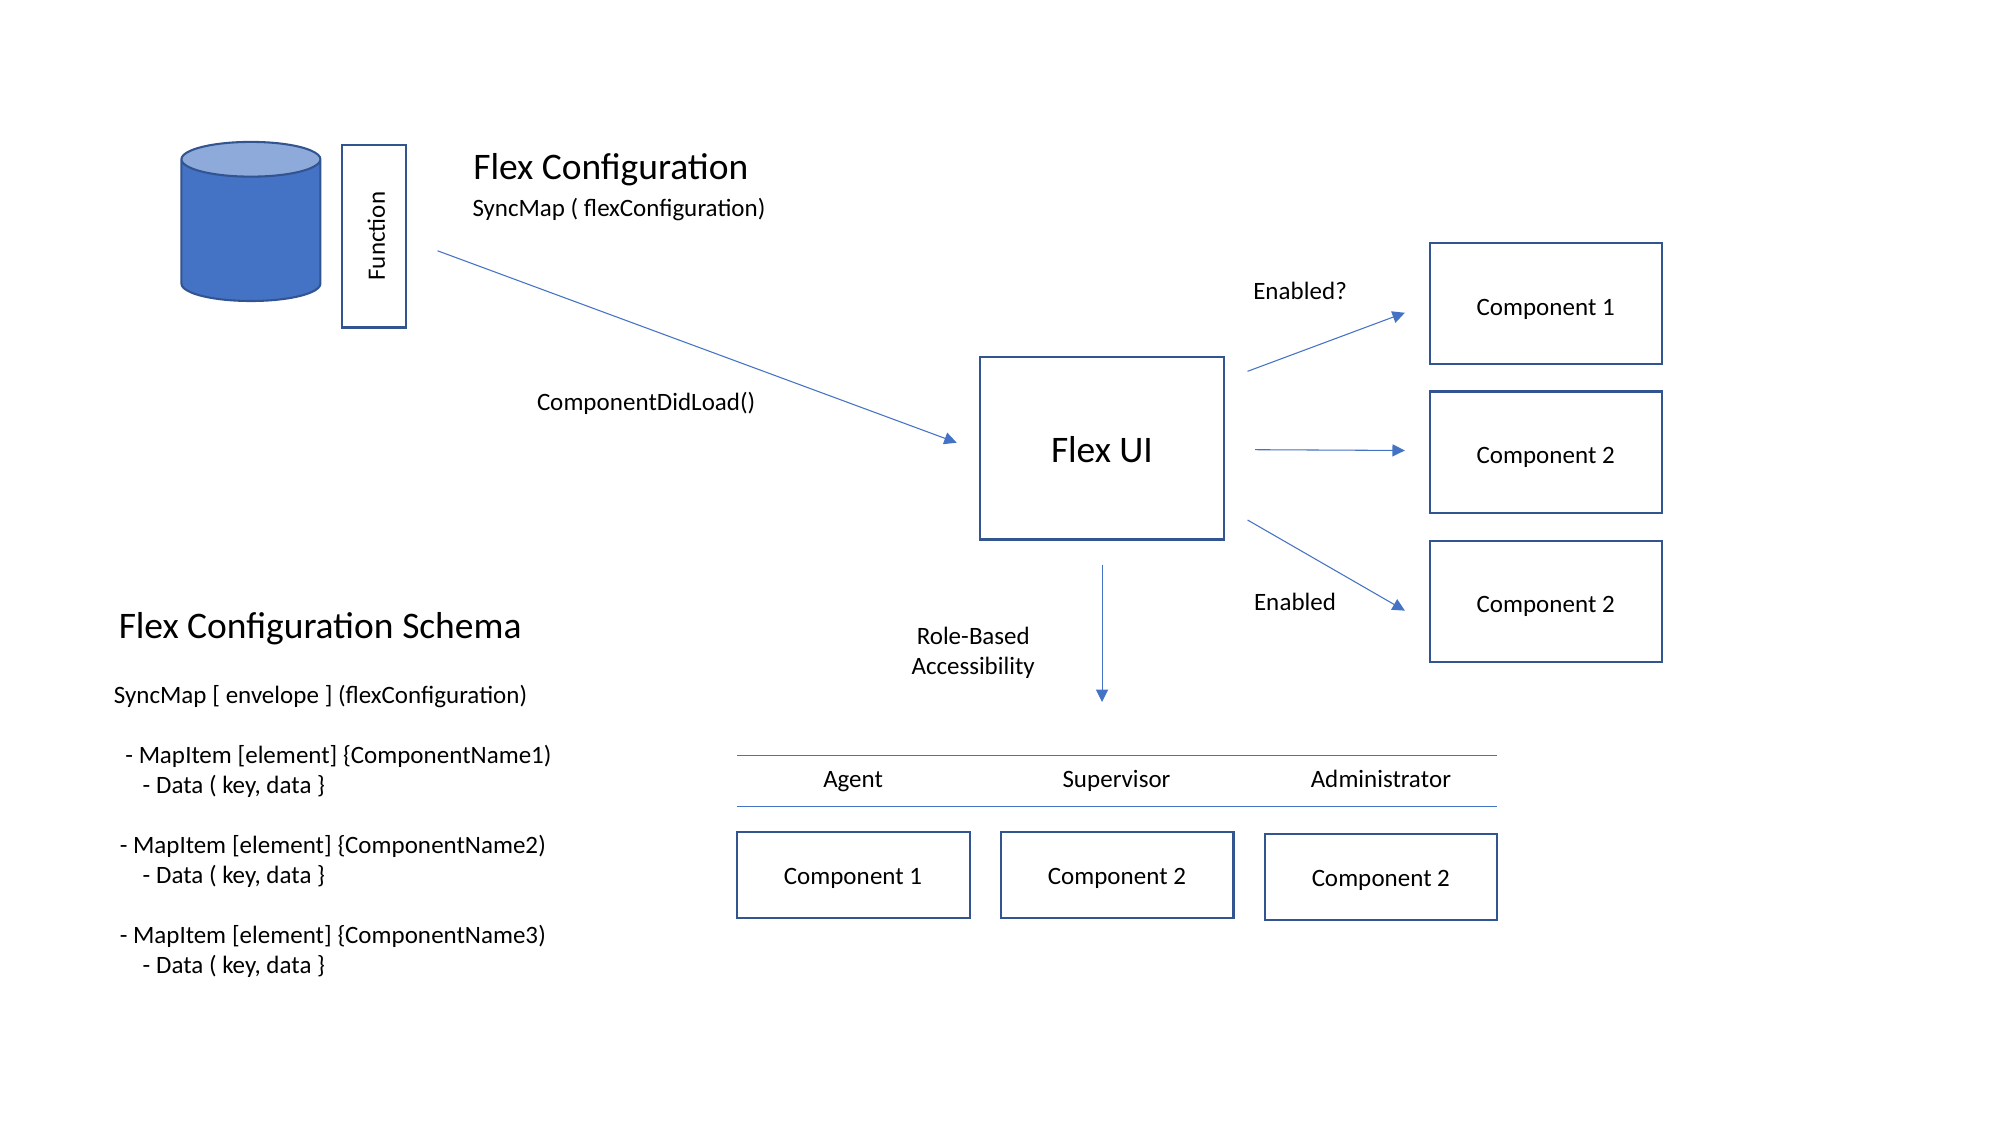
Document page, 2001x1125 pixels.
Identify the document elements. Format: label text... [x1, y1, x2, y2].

text_box Component 2 [1461, 580, 1631, 626]
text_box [437, 250, 957, 443]
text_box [1247, 520, 1405, 611]
text_box Supervisor [1041, 756, 1192, 800]
text_box Component 1 [1461, 282, 1631, 328]
text_box Component 1 [769, 852, 938, 898]
text_box Component 2 [1461, 431, 1631, 477]
text_box Flex Configuration Schema [103, 593, 537, 654]
text_box [341, 144, 407, 329]
text_box Agent [787, 756, 920, 800]
text_box Component 2 [1297, 854, 1466, 899]
text_box Enabled? [1238, 267, 1371, 312]
text_box Component 2 [1033, 852, 1202, 898]
text_box [1000, 831, 1235, 919]
text_box [1429, 242, 1663, 365]
text_box Flex Configuration [458, 134, 764, 183]
text_box [979, 356, 1225, 541]
text_box SyncMap [ envelope ] (flexConfiguration) - MapItem [element] {ComponentName1) - Data ( key, data } - MapItem [element] {ComponentName2) - Data ( key, data } - MapItem [element] {ComponentName3) - Data ( key, data } [99, 671, 568, 986]
text_box Role-Based Accessibility [857, 612, 1090, 687]
text_box Enabled [1235, 578, 1356, 623]
text_box SyncMap ( flexConfiguration) [457, 183, 782, 229]
text_box [1264, 833, 1498, 921]
text_box Administrator [1287, 756, 1475, 800]
text_box Flex UI [1036, 417, 1168, 478]
text_box [1429, 390, 1663, 514]
text_box [180, 140, 322, 303]
text_box [1429, 540, 1663, 663]
text_box [736, 831, 971, 919]
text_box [1247, 312, 1405, 372]
